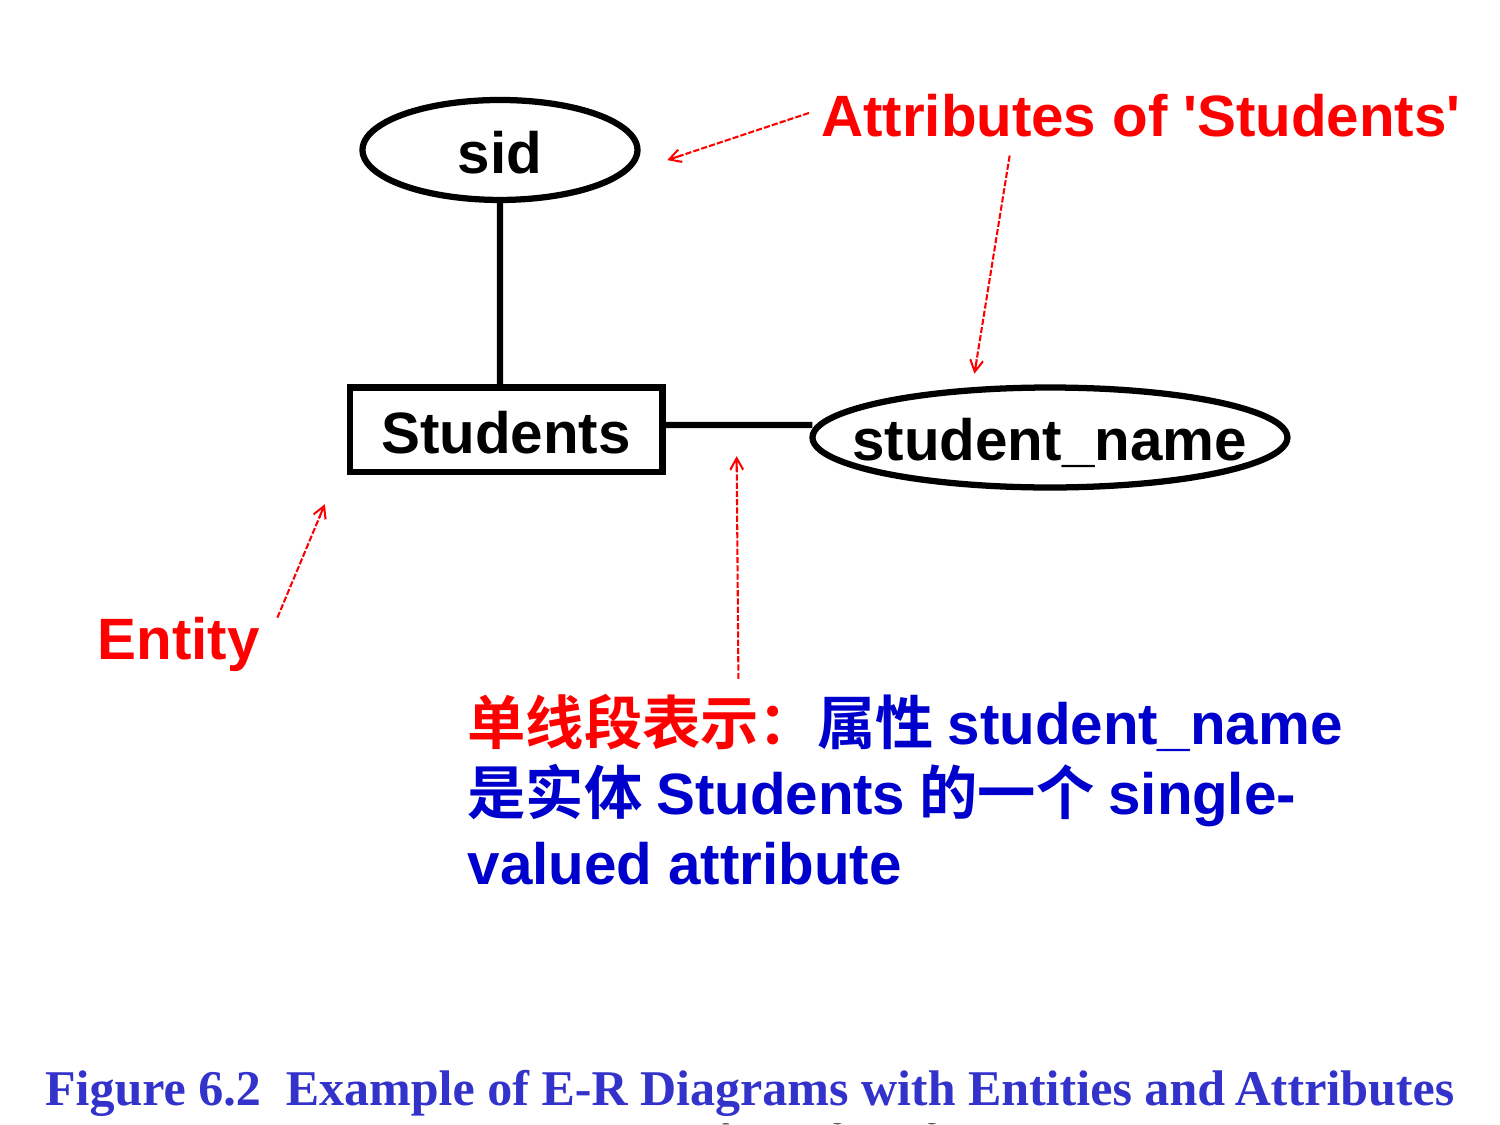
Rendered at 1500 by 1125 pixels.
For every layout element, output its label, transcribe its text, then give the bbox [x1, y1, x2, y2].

text_box Figure 6.2 Example of E-R Diagrams with Entities and Attributes [5, 1047, 1495, 1124]
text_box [362, 99, 1288, 488]
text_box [666, 70, 1485, 374]
text_box Students [349, 387, 357, 473]
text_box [452, 455, 1413, 905]
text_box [56, 503, 326, 679]
